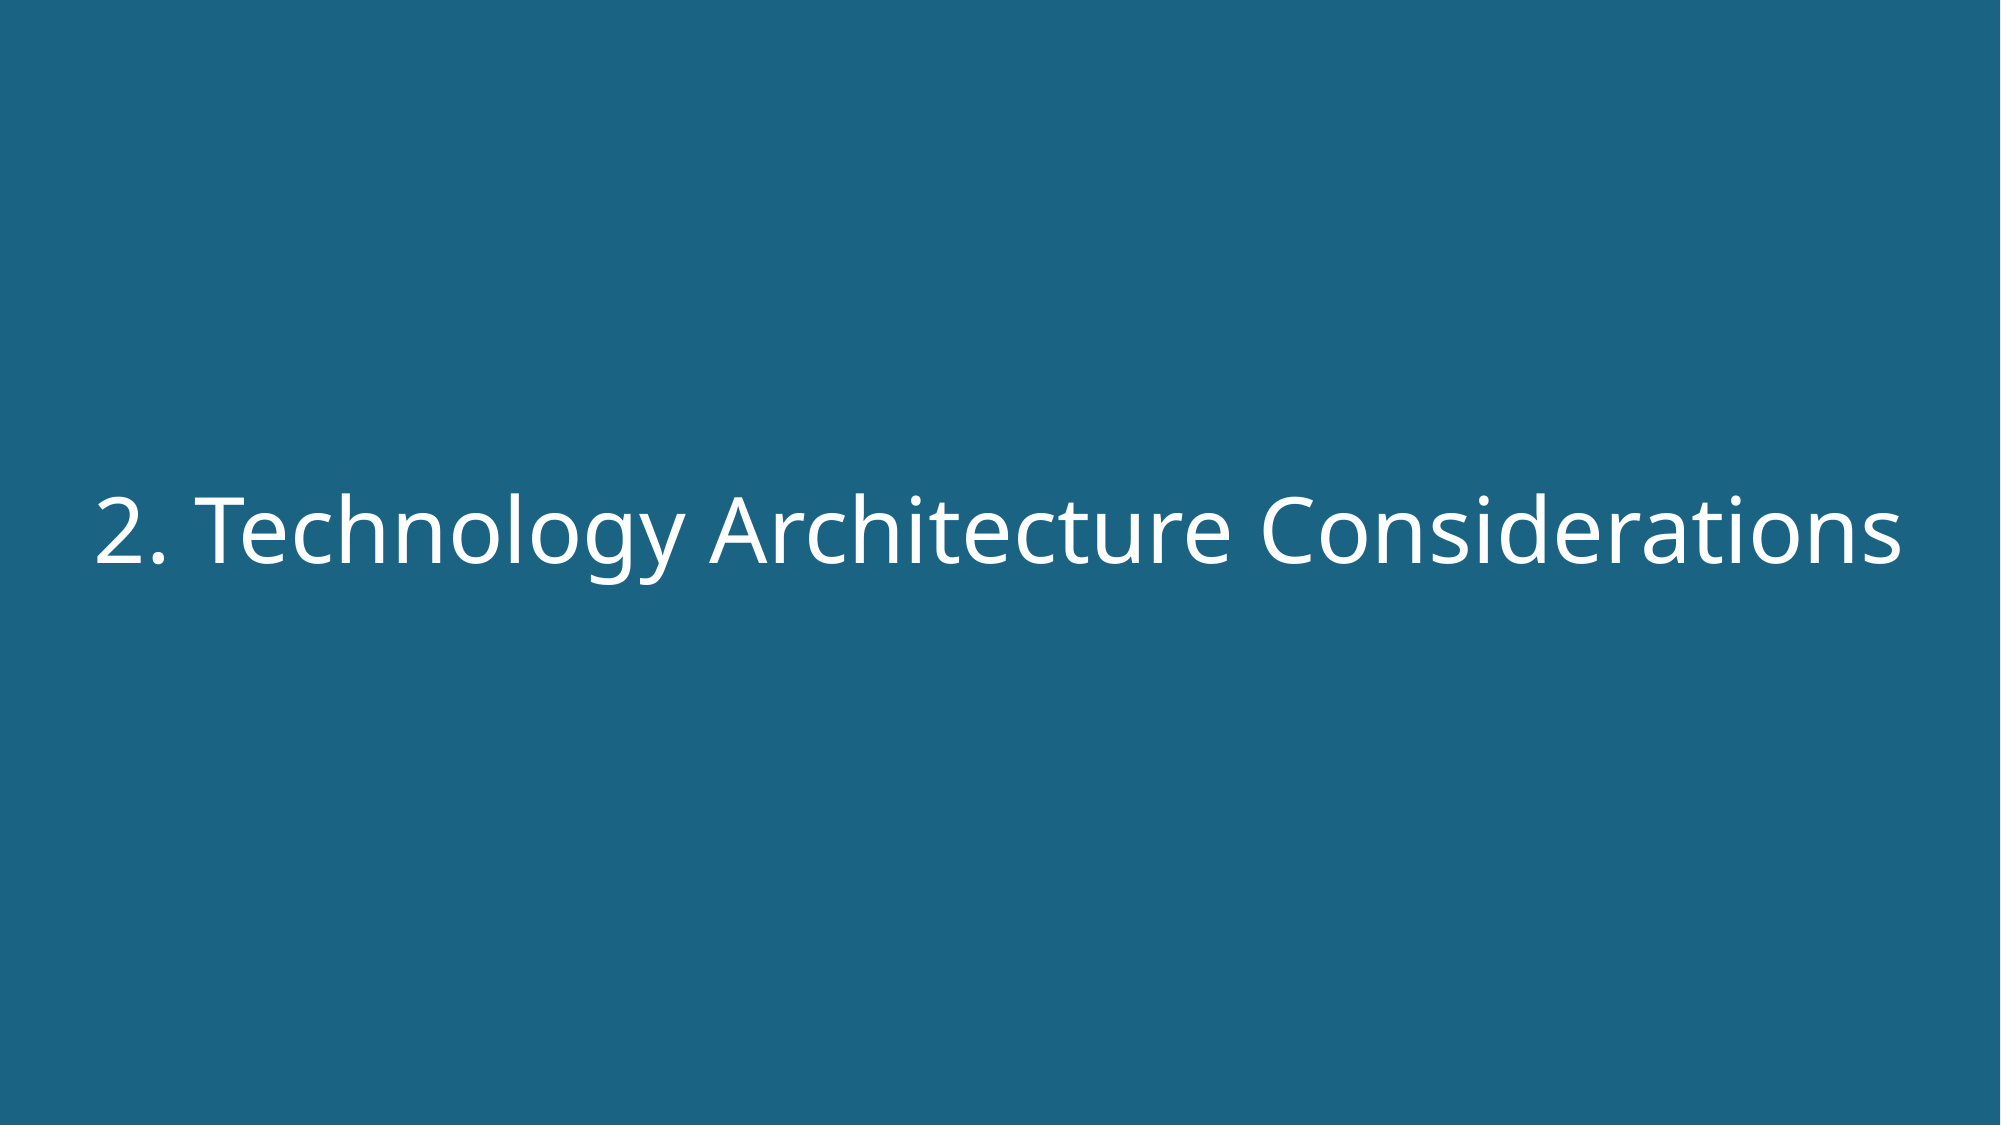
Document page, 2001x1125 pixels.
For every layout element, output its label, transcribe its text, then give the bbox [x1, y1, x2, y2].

text_box 2. Technology Architecture Considerations [0, 464, 2000, 589]
